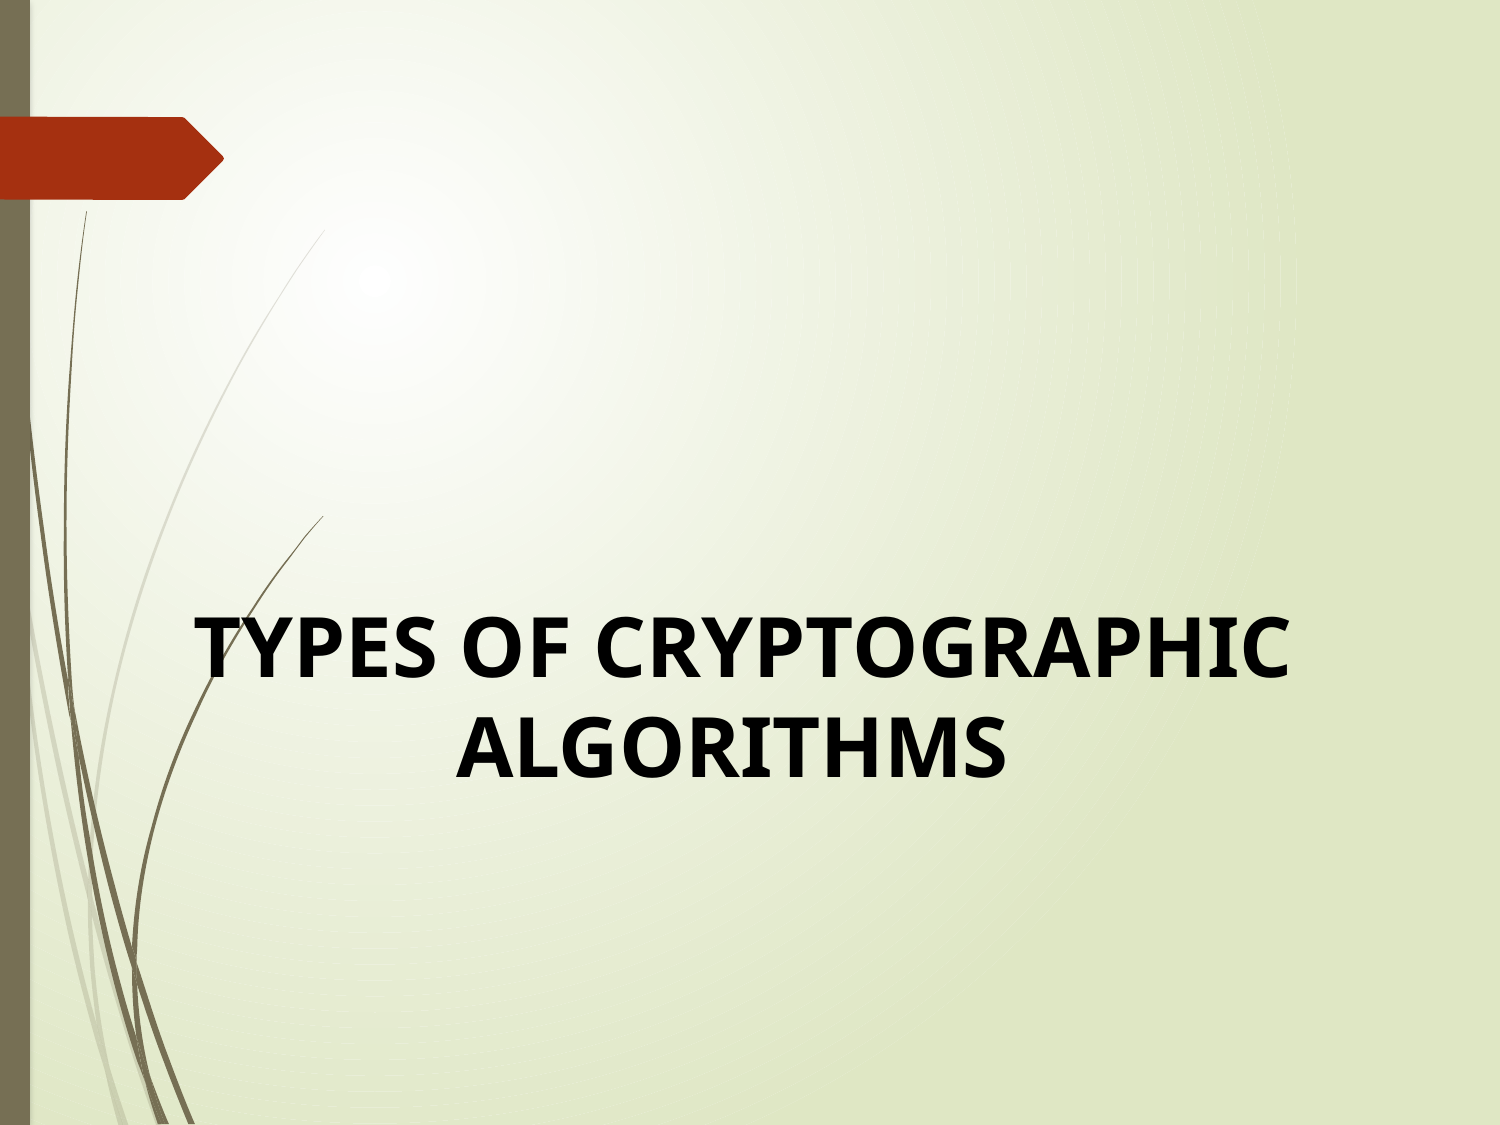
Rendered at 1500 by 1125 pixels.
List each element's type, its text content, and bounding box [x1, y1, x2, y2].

text_box TYPES OF CRYPTOGRAPHIC ALGORITHMS [176, 486, 1311, 802]
